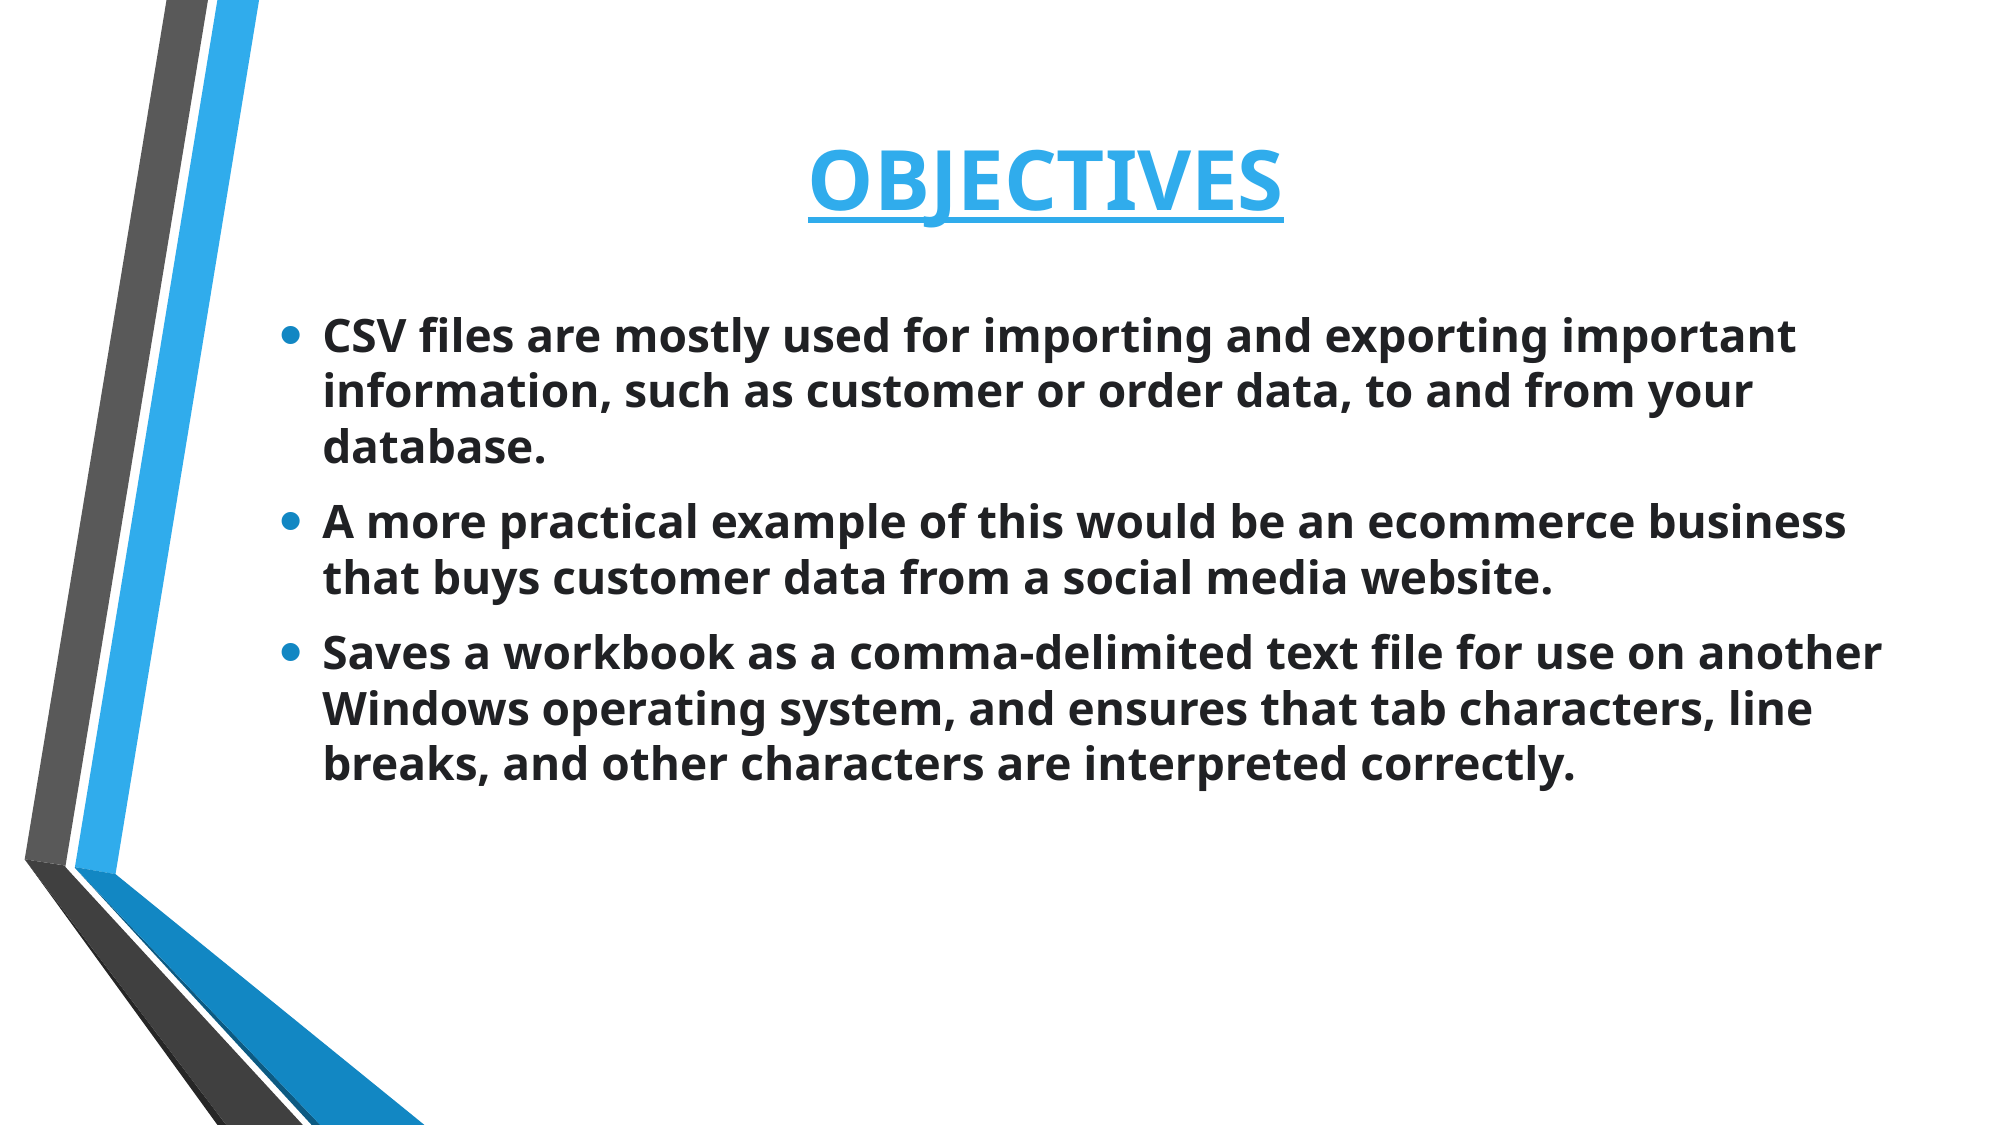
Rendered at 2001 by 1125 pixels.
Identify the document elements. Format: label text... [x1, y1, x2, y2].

list CSV files are mostly used for importing and exporting important information, such as customer or order data, to and from your database. A more practical example of this would be an ecommerce business that buys customer data from a social media website. Saves a workbook as a comma-delimited text file for use on another Windows operating system, and ensures that tab characters, line breaks, and other characters are interpreted correctly. [264, 291, 1908, 805]
title OBJECTIVES [224, 33, 1868, 321]
